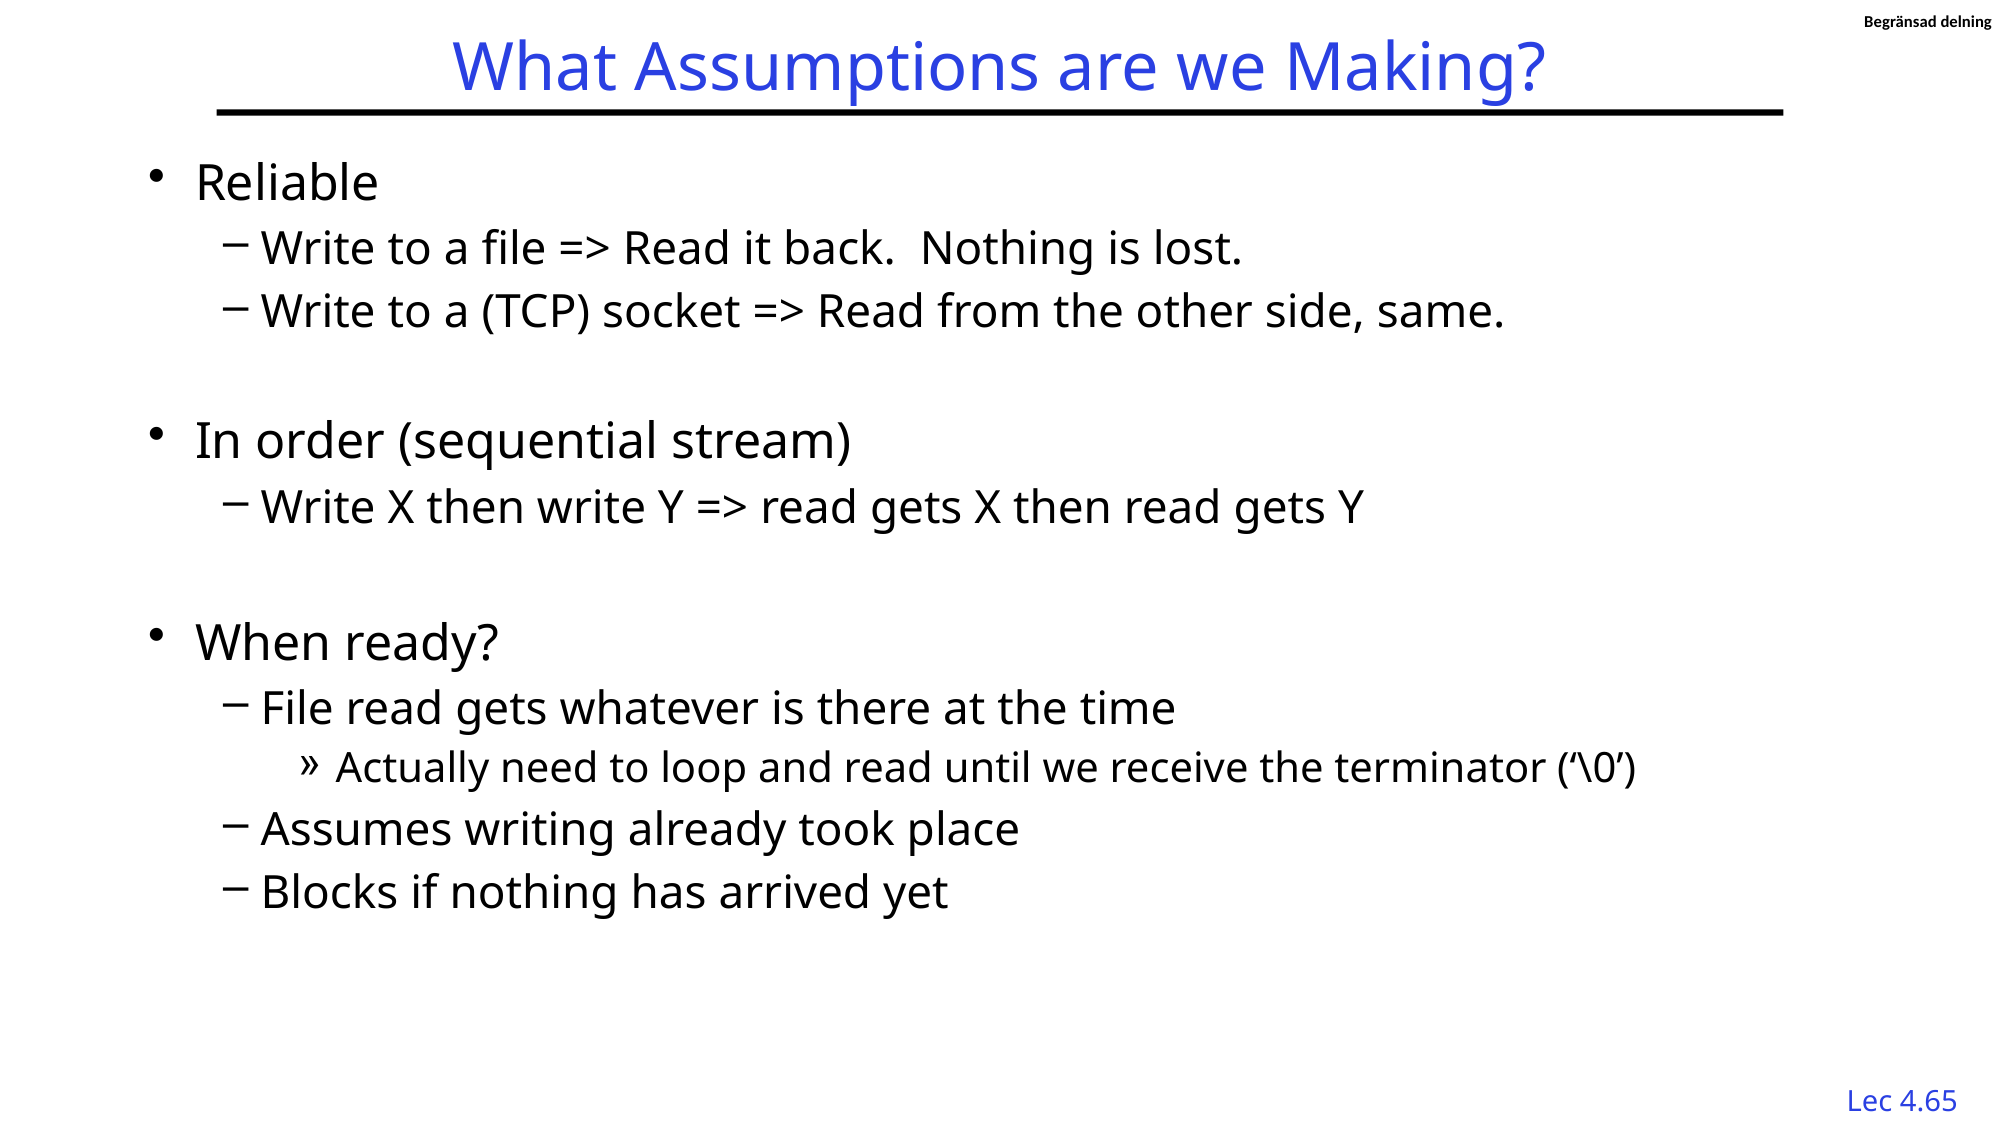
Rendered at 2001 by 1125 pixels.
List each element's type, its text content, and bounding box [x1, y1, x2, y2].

list Reliable Write to a file => Read it back. Nothing is lost. Write to a (TCP) socket => Read from the other side, same. In order (sequential stream) Write X then write Y => read gets X then read gets Y When ready? File read gets whatever is there at the time Actually need to loop and read until we receive the terminator (‘\0’) Assumes writing already took place Blocks if nothing has arrived yet [133, 149, 1867, 988]
title What Assumptions are we Making? [216, 24, 1784, 113]
